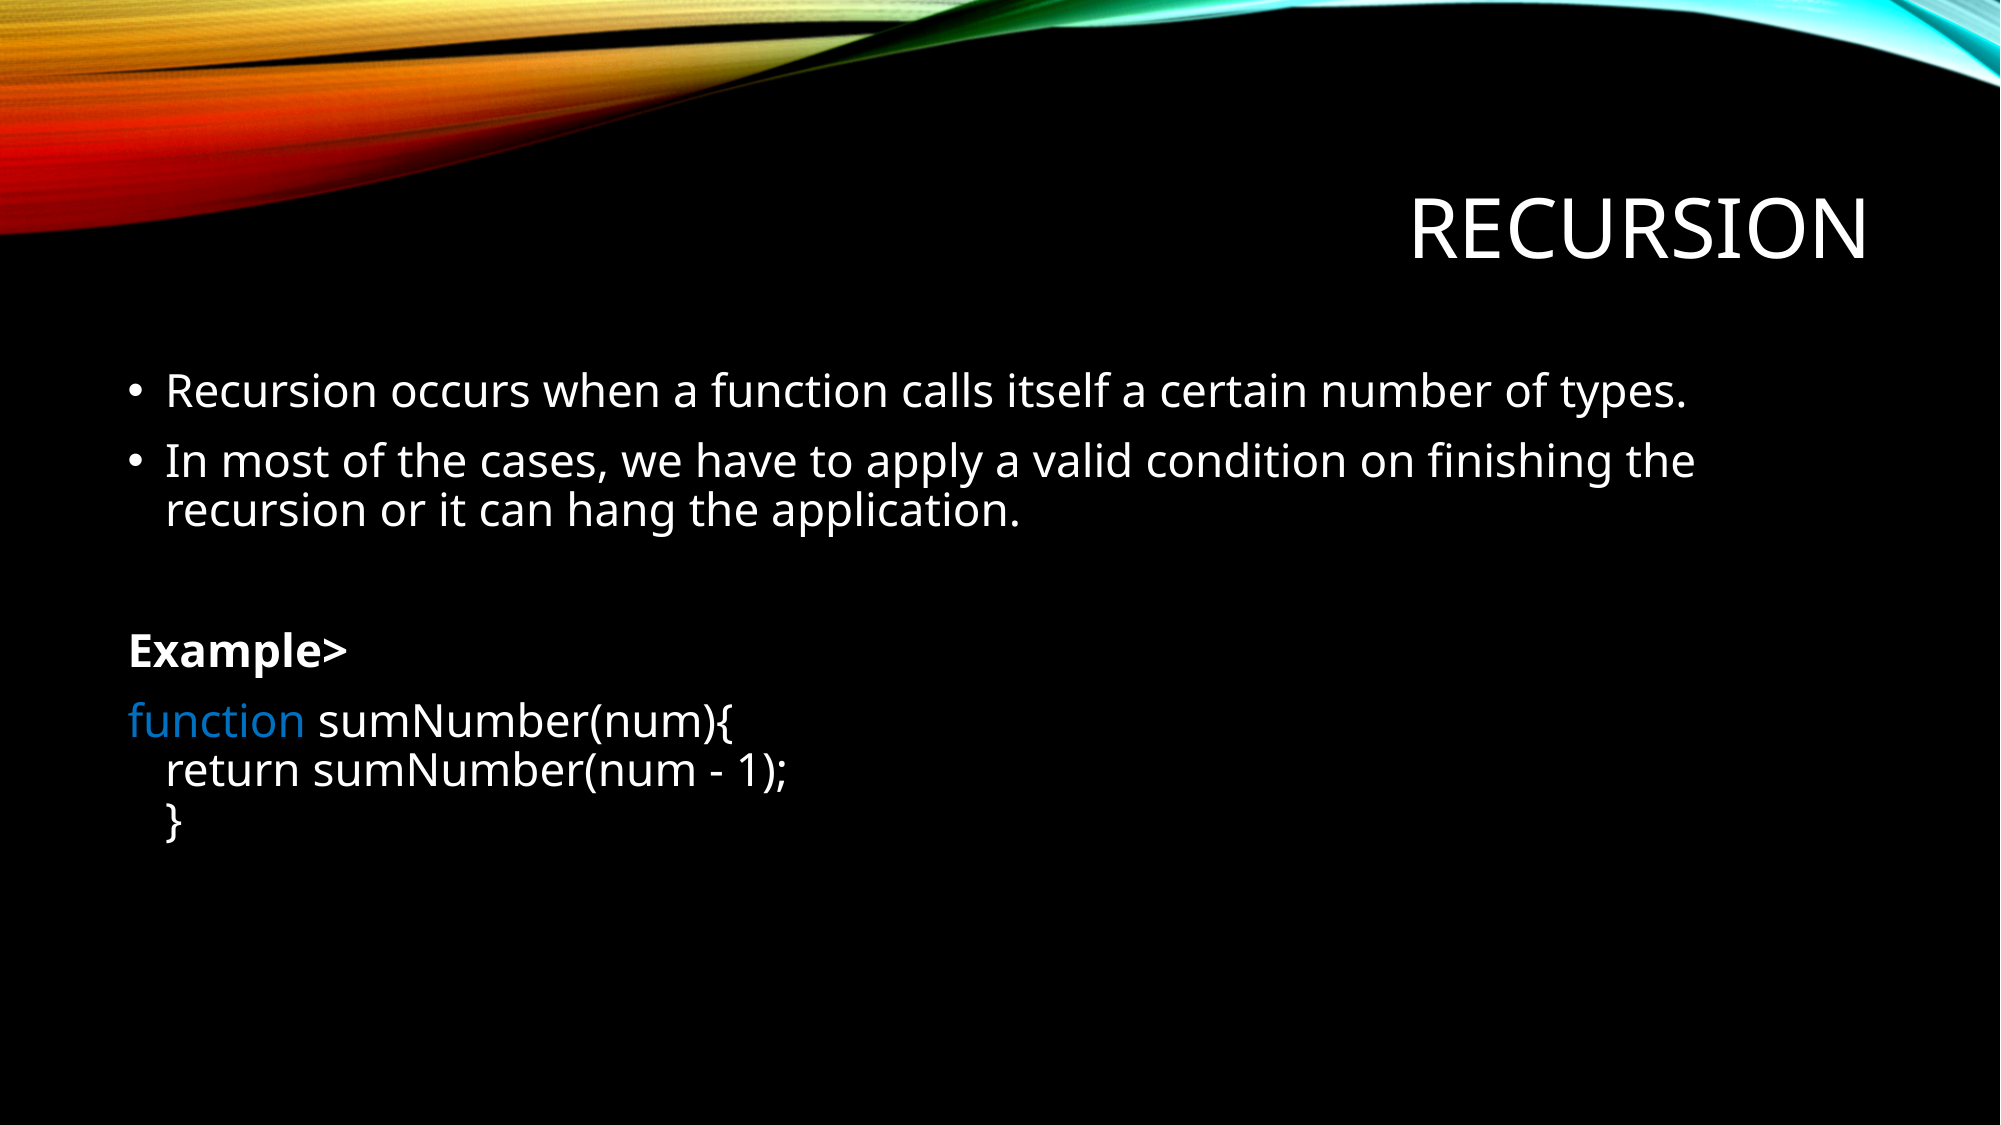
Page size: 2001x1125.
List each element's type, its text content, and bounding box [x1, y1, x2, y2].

picture [0, 0, 2000, 237]
list Recursion occurs when a function calls itself a certain number of types. In most of the cases, we have to apply a valid condition on finishing the recursion or it can hang the application. Example> function sumNumber(num){ return sumNumber(num - 1); } [112, 360, 1888, 1021]
title Recursion [474, 125, 1888, 338]
